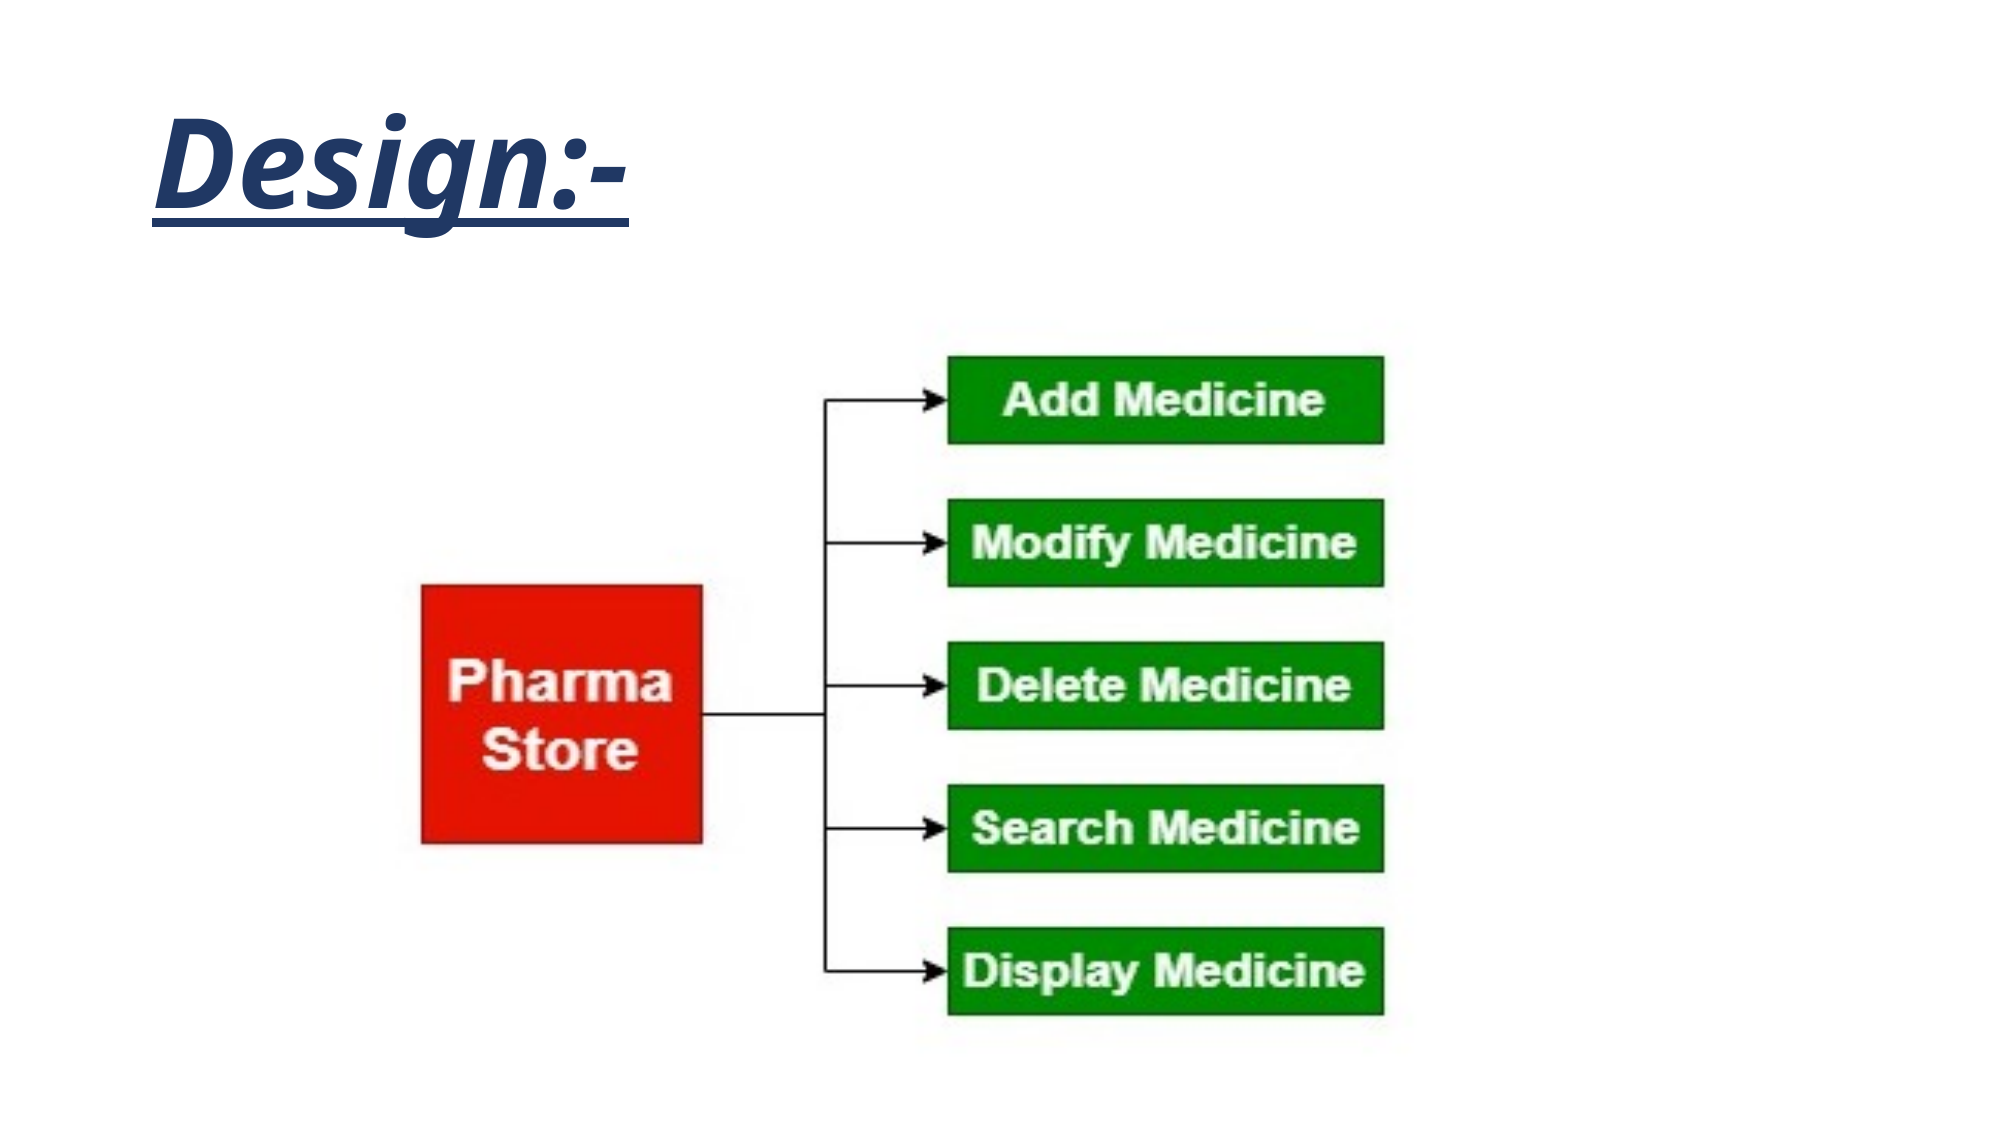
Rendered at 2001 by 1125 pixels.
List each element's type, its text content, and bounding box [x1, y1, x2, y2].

title Design:- [137, 59, 1863, 278]
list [323, 277, 1534, 1125]
